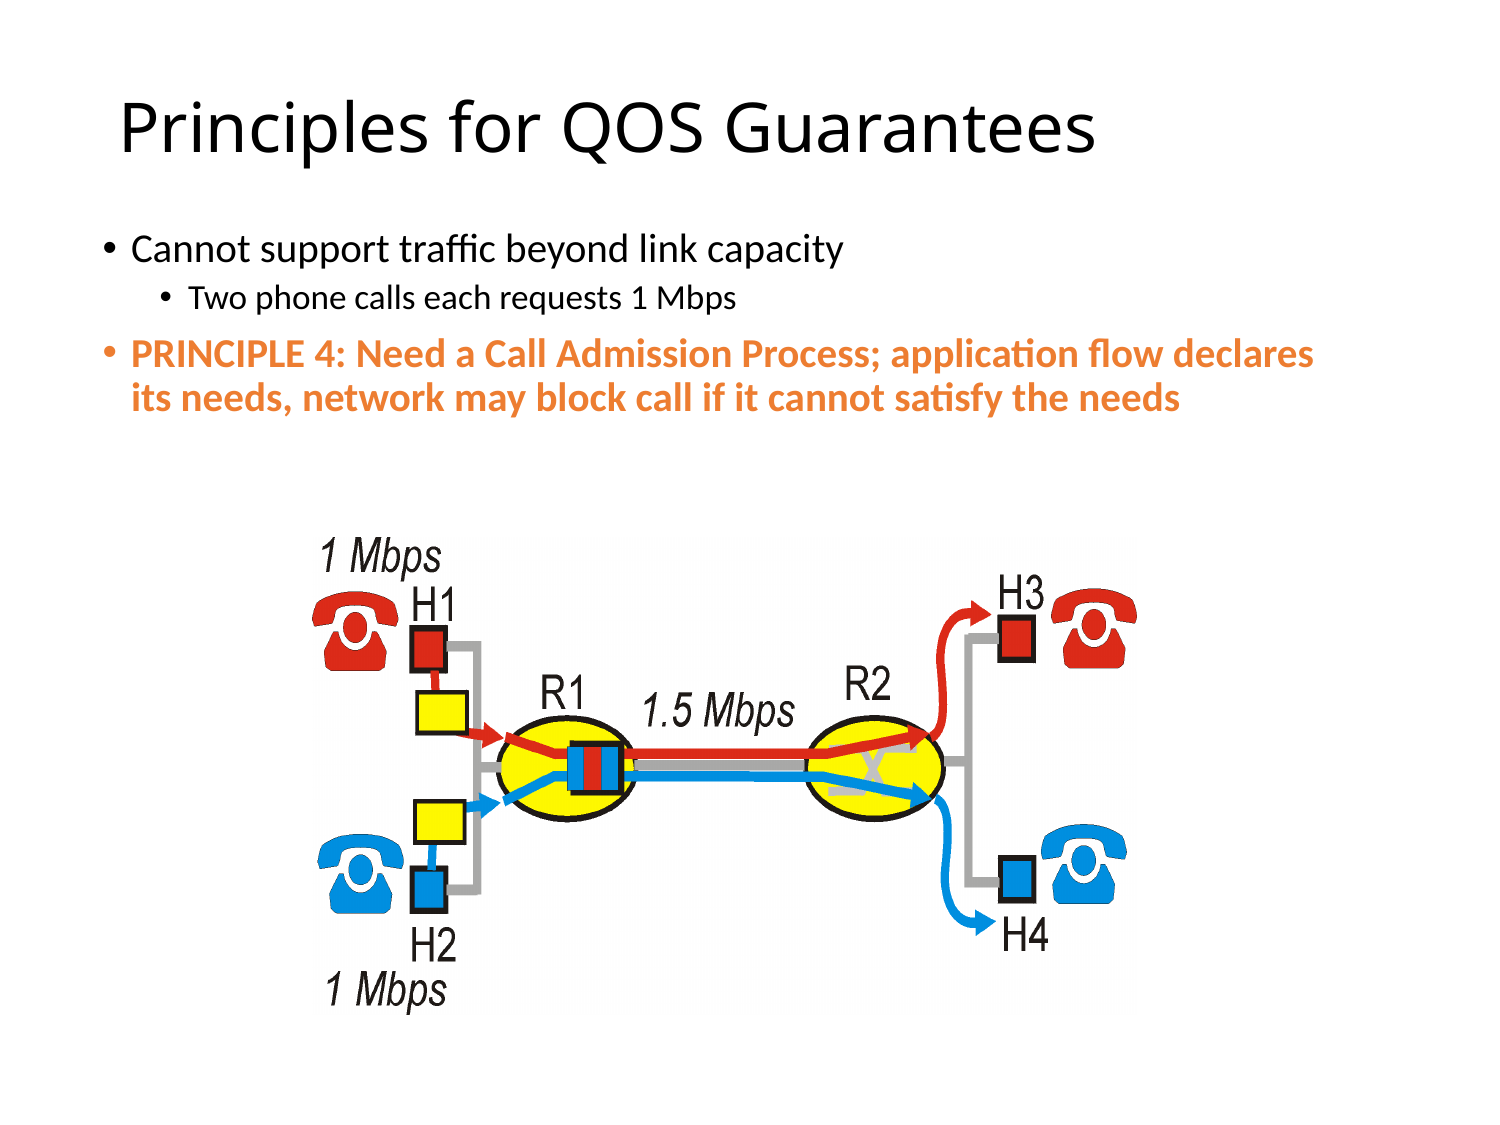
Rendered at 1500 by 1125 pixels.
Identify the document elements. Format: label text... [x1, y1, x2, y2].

picture [312, 537, 1137, 1015]
title Principles for QOS Guarantees [103, 59, 1397, 200]
list Cannot support traffic beyond link capacity Two phone calls each requests 1 Mbps PRINCIPLE 4: Need a Call Admission Process; application flow declares its needs, network may block call if it cannot satisfy the needs [87, 219, 1363, 431]
